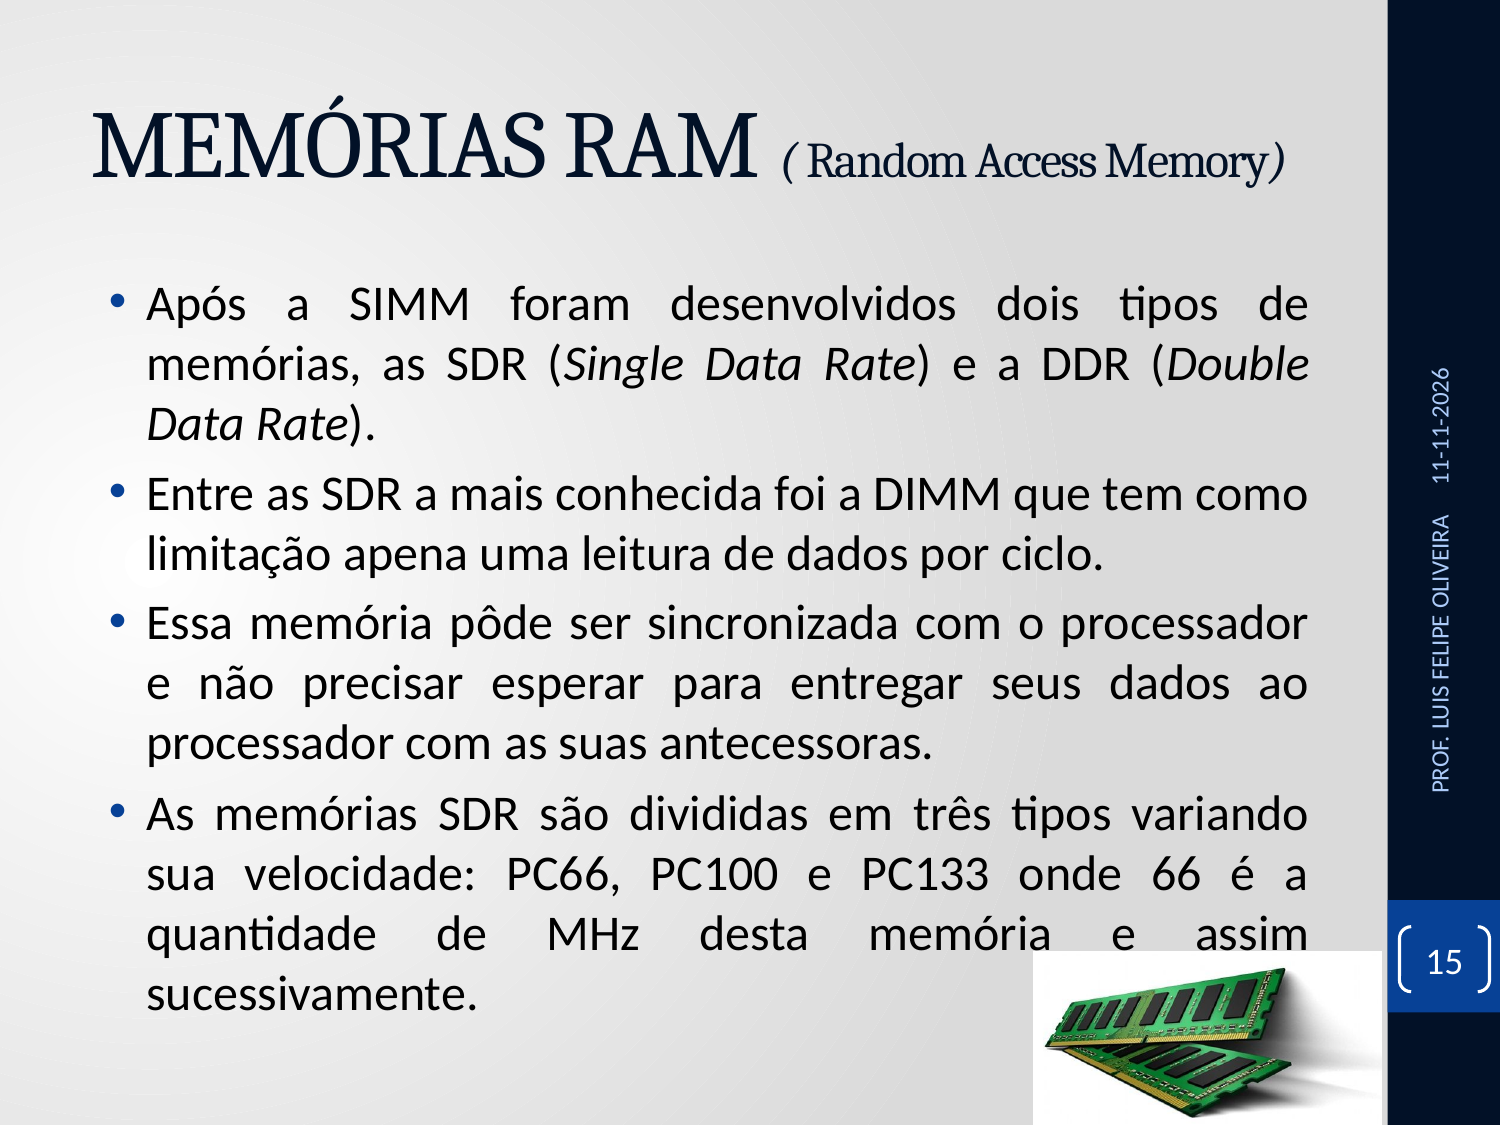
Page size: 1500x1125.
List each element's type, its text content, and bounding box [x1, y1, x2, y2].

title MEMÓRIAS RAM ( Random Access Memory) [75, 45, 1325, 233]
slide_number 15 [1397, 925, 1492, 994]
list Após a SIMM foram desenvolvidos dois tipos de memórias, as SDR (Single Data Rate) e a DDR (Double Data Rate). Entre as SDR a mais conhecida foi a DIMM que tem como limitação apena uma leitura de dados por ciclo. Essa memória pôde ser sincronizada com o processador e não precisar esperar para entregar seus dados ao processador com as suas antecessoras. As memórias SDR são divididas em três tipos variando sua velocidade: PC66, PC100 e PC133 onde 66 é a quantidade de MHz desta memória e assim sucessivamente. [75, 262, 1325, 1050]
footer PROF. LUIS FELIPE OLIVEIRA [1408, 500, 1469, 889]
picture [1032, 951, 1383, 1125]
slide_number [1408, 100, 1469, 500]
